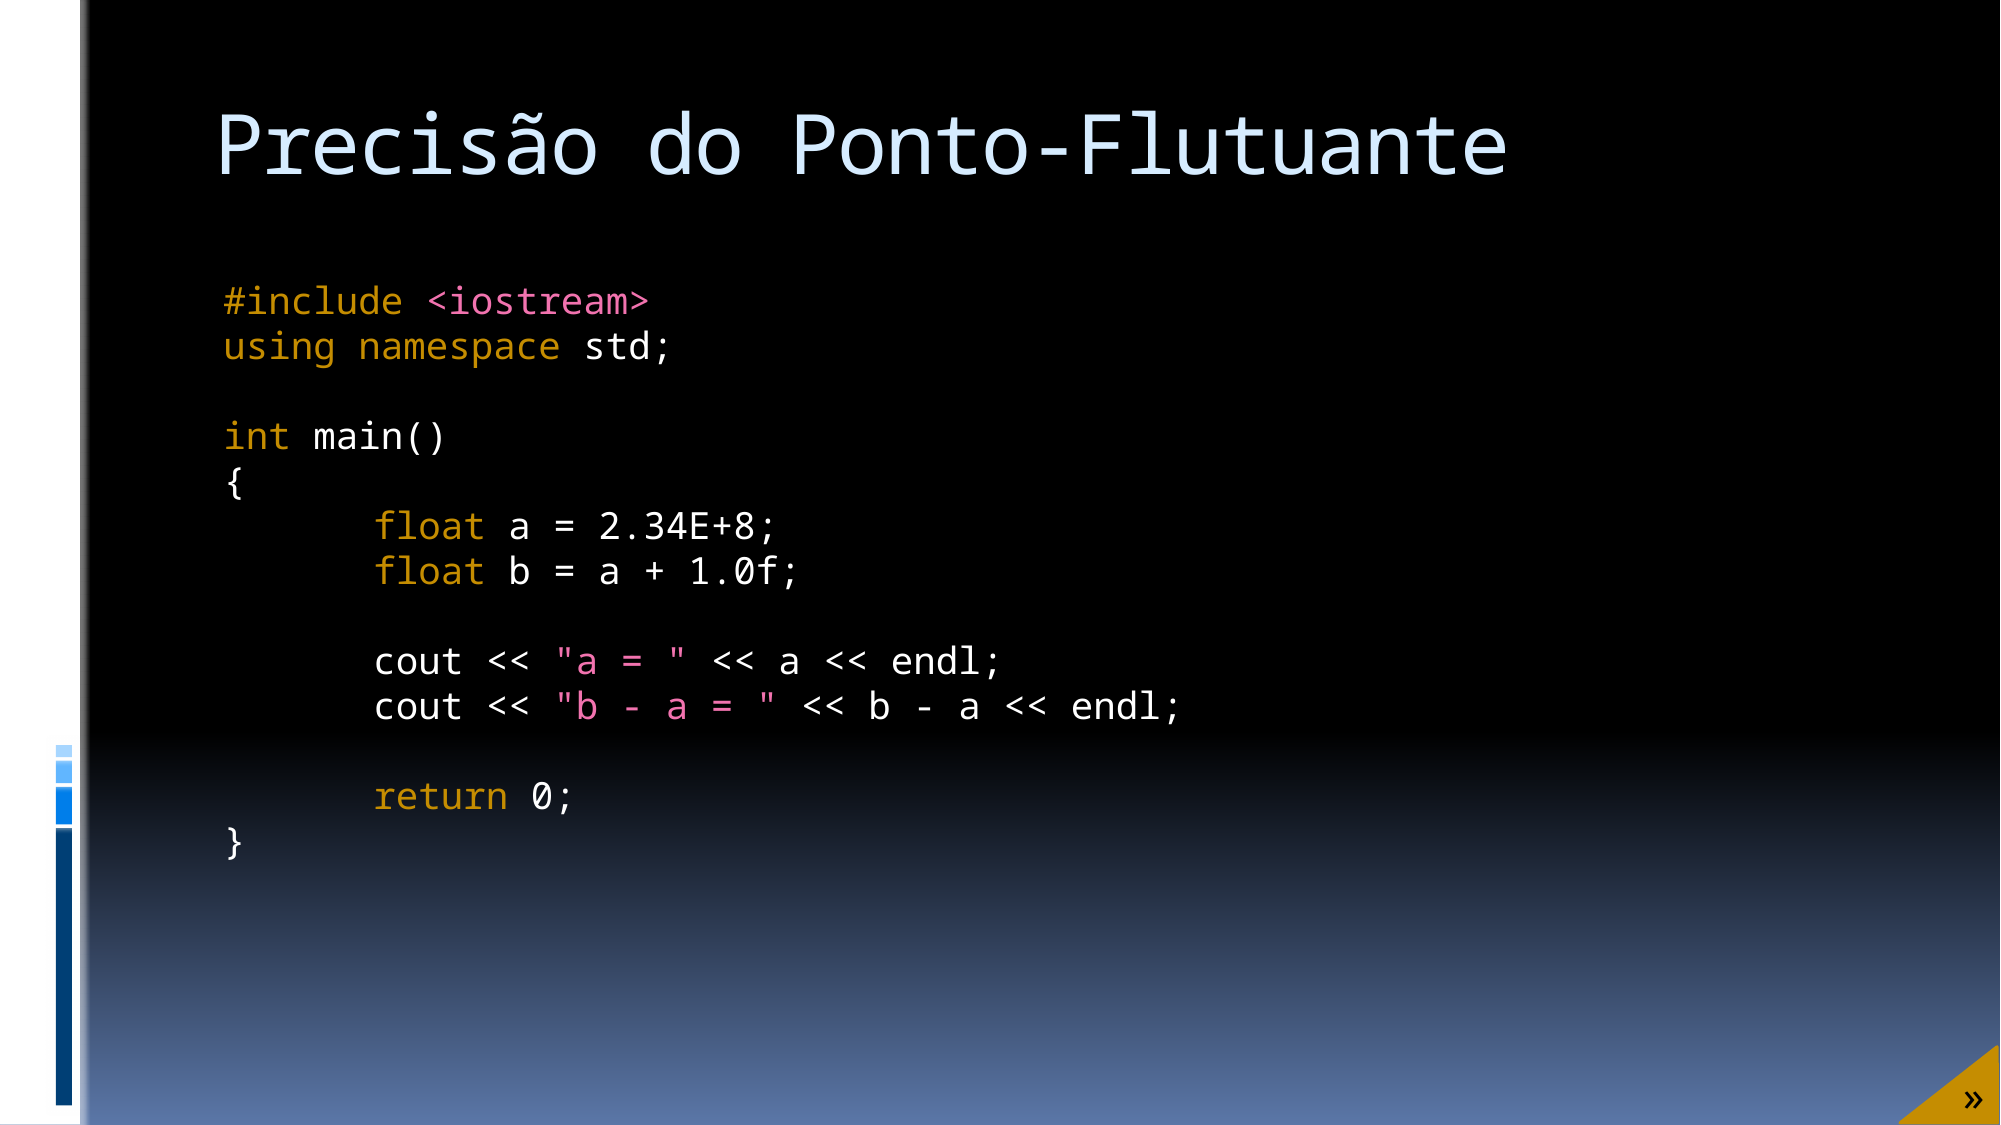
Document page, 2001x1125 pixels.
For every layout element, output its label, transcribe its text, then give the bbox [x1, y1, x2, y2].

text_box #include <iostream> using namespace std; int main() { float a = 2.34E+8; float b = a + 1.0f; cout << "a = " << a << endl; cout << "b - a = " << b - a << endl; return 0; } [208, 269, 1463, 870]
title Precisão do Ponto-Flutuante [200, 83, 1900, 234]
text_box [1899, 1046, 2000, 1125]
